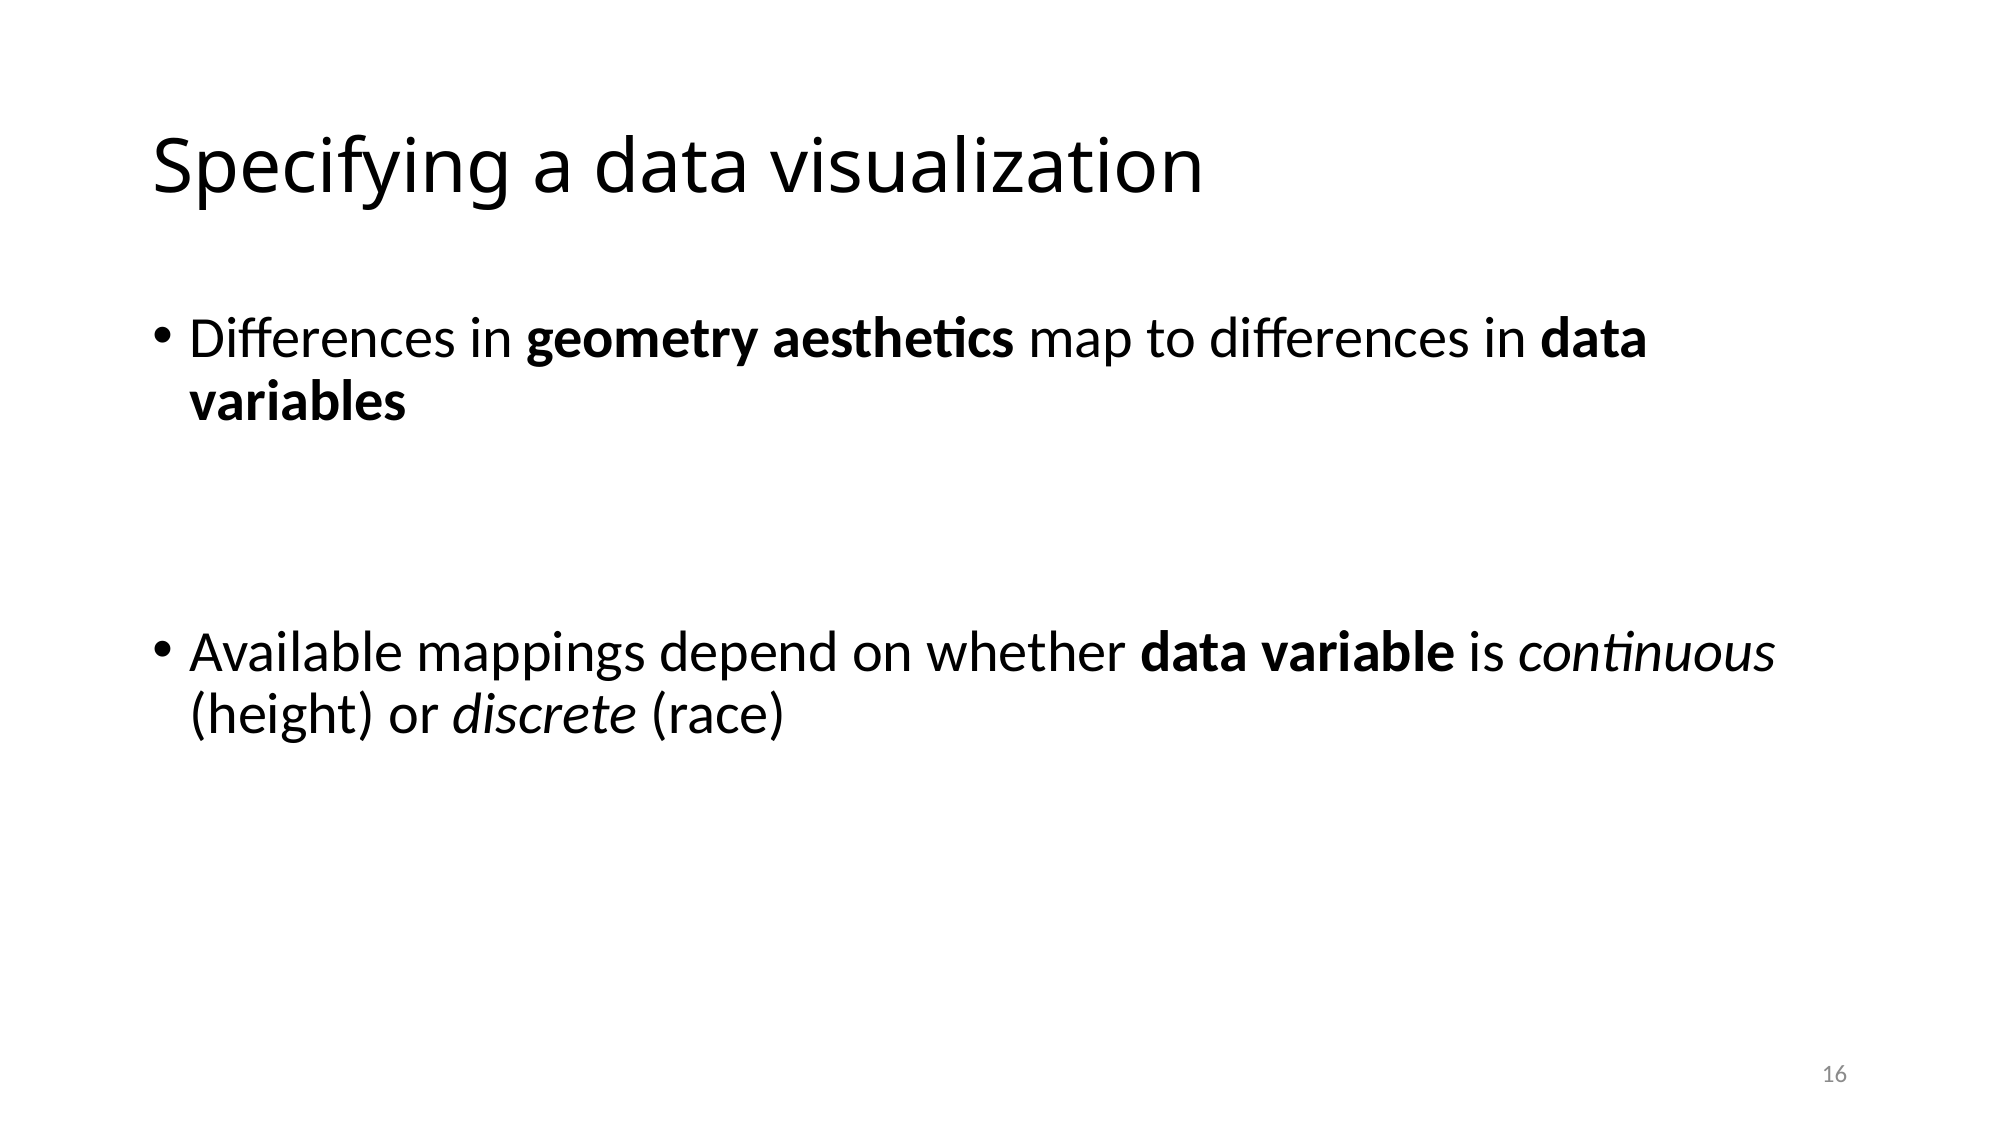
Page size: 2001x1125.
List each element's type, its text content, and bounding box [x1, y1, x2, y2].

list Differences in geometry aesthetics map to differences in data variables Available mappings depend on whether data variable is continuous (height) or discrete (race) [137, 299, 1863, 1014]
slide_number 16 [1412, 1042, 1863, 1103]
title Specifying a data visualization [137, 59, 1863, 278]
